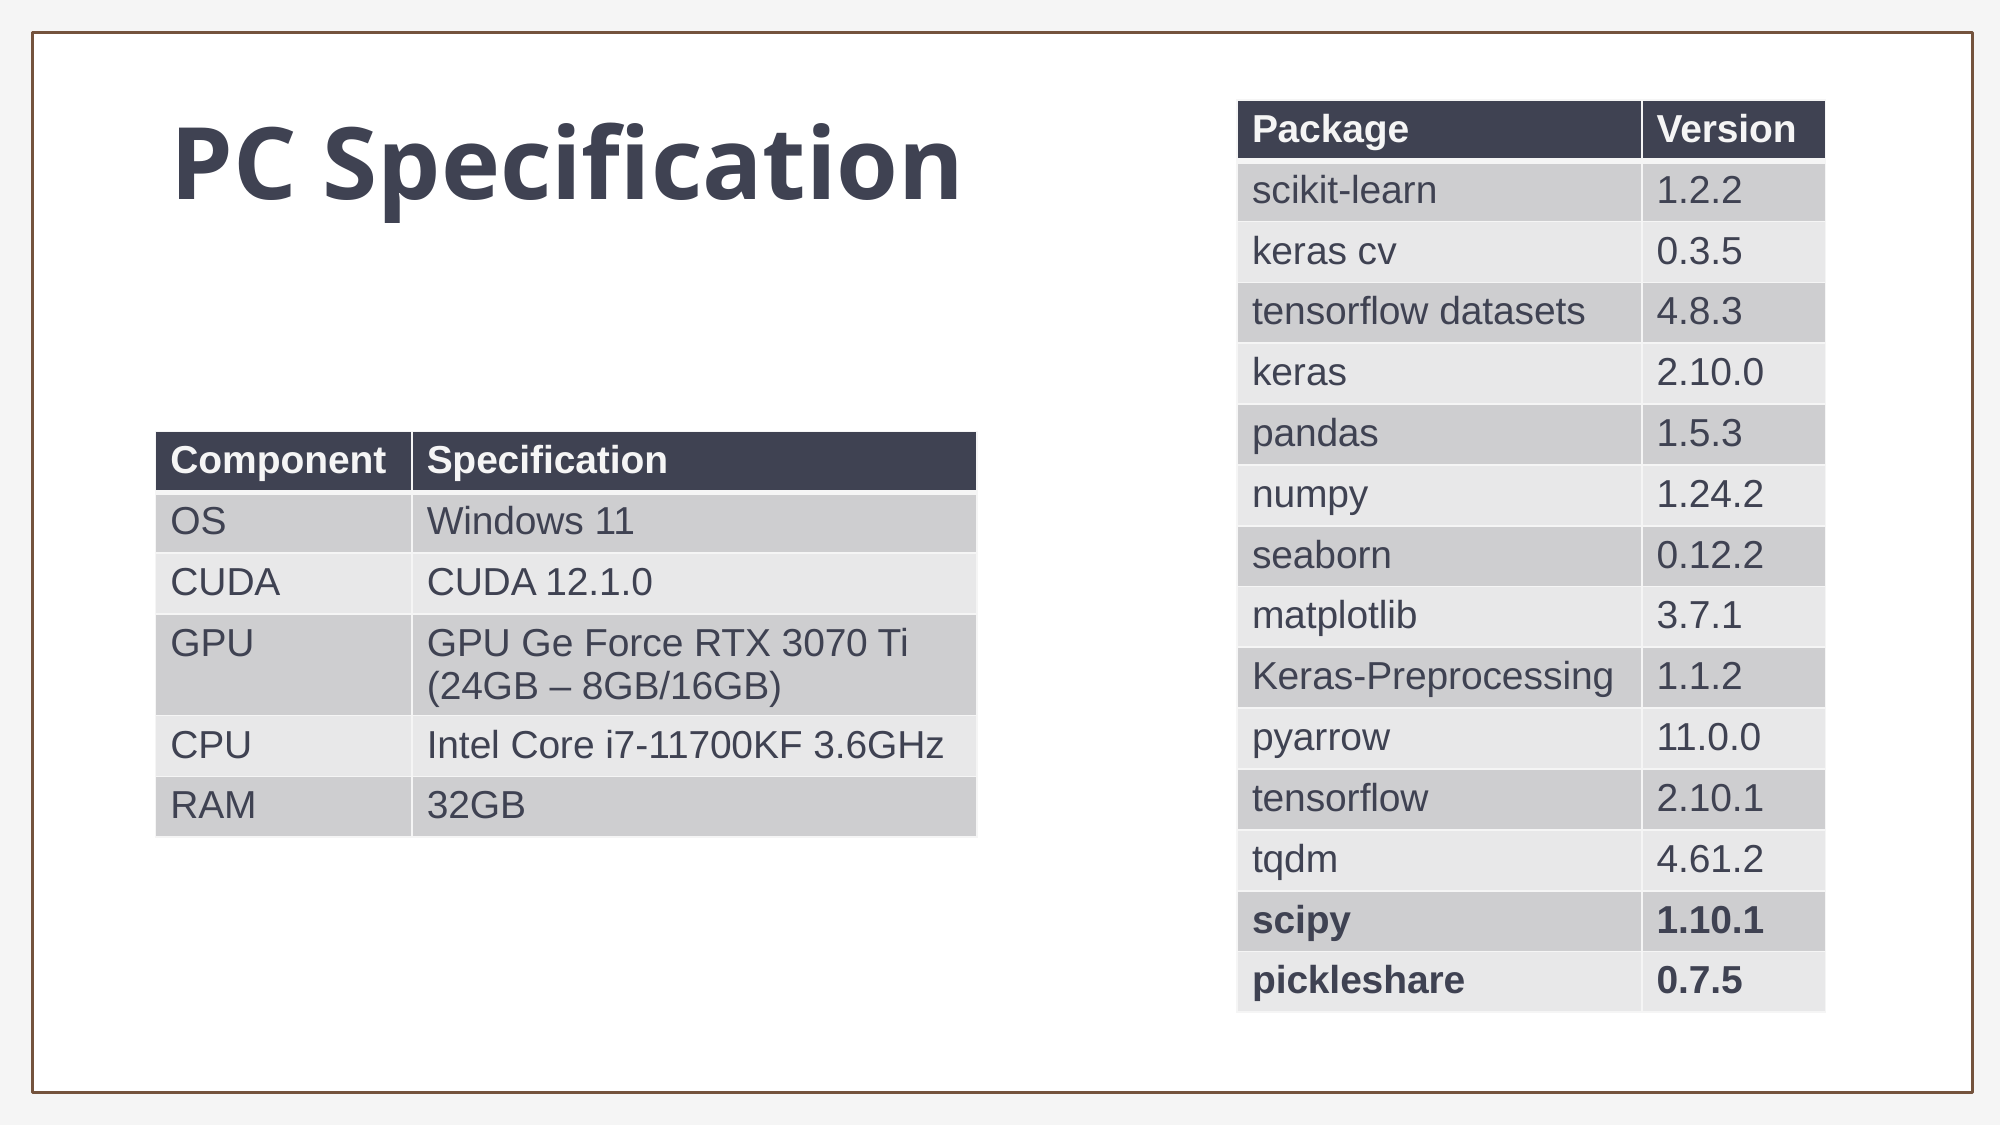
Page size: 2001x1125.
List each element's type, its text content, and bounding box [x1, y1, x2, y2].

table_cell keras [1238, 344, 1641, 403]
table_cell keras cv [1238, 222, 1641, 282]
table_cell tensorflow datasets [1238, 283, 1641, 342]
table_cell scikit-learn [1238, 164, 1641, 221]
table_cell 0.12.2 [1643, 527, 1825, 586]
table_cell 4.8.3 [1643, 283, 1825, 342]
table_cell tqdm [1238, 831, 1641, 890]
table_cell 2.10.1 [1643, 770, 1825, 829]
table_cell CUDA 12.1.0 [413, 554, 976, 613]
table_cell Keras-Preprocessing [1238, 648, 1641, 707]
table_cell pyarrow [1238, 709, 1641, 768]
table_cell GPU [156, 615, 411, 715]
table_cell CPU [156, 716, 411, 776]
table_cell 11.0.0 [1643, 709, 1825, 768]
table_cell numpy [1238, 466, 1641, 525]
table_cell 4.61.2 [1643, 831, 1825, 890]
table_cell 2.10.0 [1643, 344, 1825, 403]
table_cell 32GB [413, 777, 976, 836]
table_cell seaborn [1238, 527, 1641, 586]
table_cell pandas [1238, 405, 1641, 464]
table_cell 1.10.1 [1643, 892, 1825, 951]
table_header Component [156, 432, 411, 490]
table_cell 1.5.3 [1643, 405, 1825, 464]
table_header Package [1238, 101, 1641, 158]
table_cell CUDA [156, 554, 411, 613]
table_cell matplotlib [1238, 587, 1641, 646]
table_cell Windows 11 [413, 495, 976, 552]
table_cell pickleshare [1238, 952, 1641, 1011]
table_cell 0.3.5 [1643, 222, 1825, 282]
table_cell 1.1.2 [1643, 648, 1825, 707]
table_cell GPU Ge Force RTX 3070 Ti (24GB – 8GB/16GB) [413, 615, 976, 715]
table_cell 1.24.2 [1643, 466, 1825, 525]
table_cell tensorflow [1238, 770, 1641, 829]
table_header Version [1643, 101, 1825, 158]
table_cell 3.7.1 [1643, 587, 1825, 646]
table_cell RAM [156, 777, 411, 836]
table_cell scipy [1238, 892, 1641, 951]
table_cell 1.2.2 [1643, 164, 1825, 221]
table_header Specification [413, 432, 976, 490]
table_cell OS [156, 495, 411, 552]
title PC Specification [155, 84, 1826, 255]
table_cell 0.7.5 [1643, 952, 1825, 1011]
table_cell Intel Core i7-11700KF 3.6GHz [413, 716, 976, 776]
